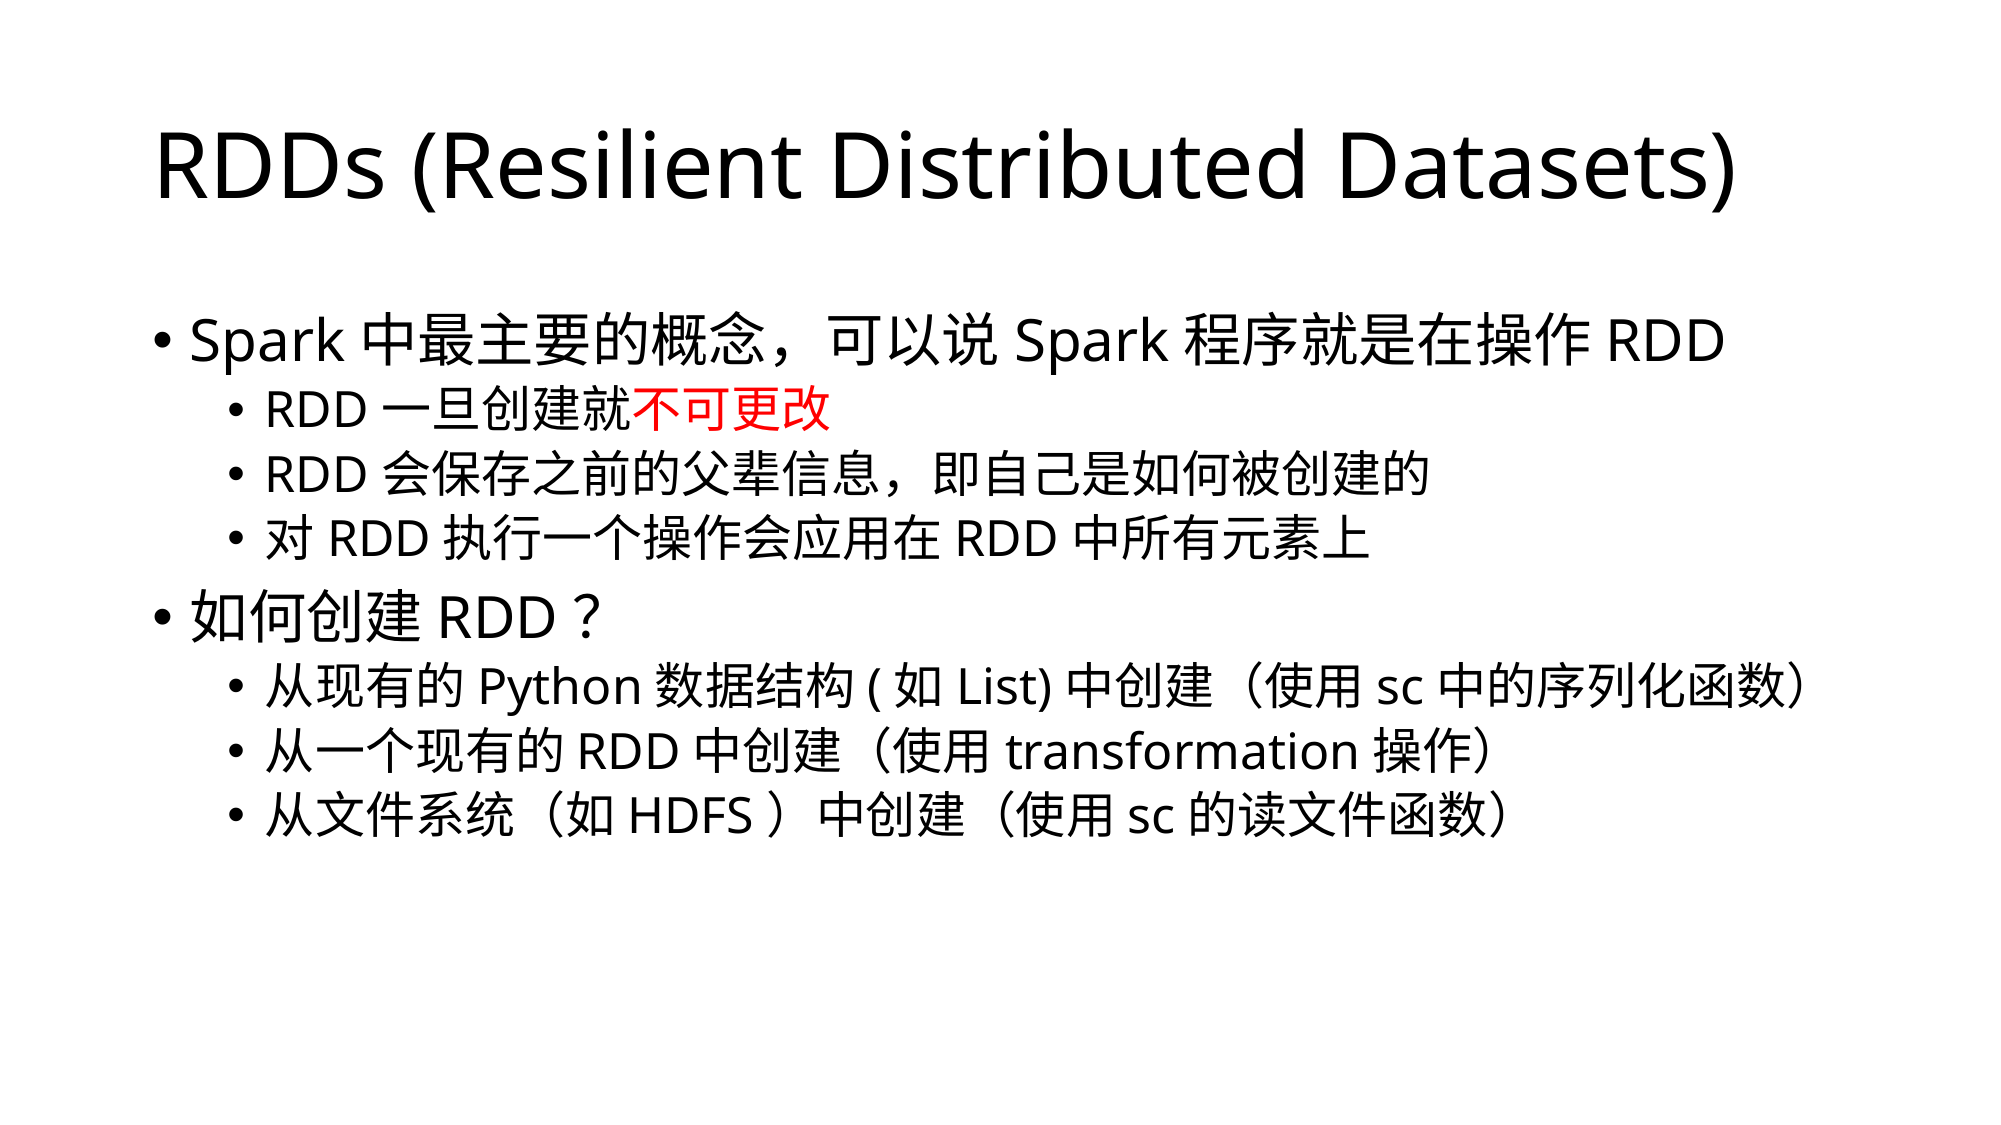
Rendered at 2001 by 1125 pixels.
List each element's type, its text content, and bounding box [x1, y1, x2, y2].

list Spark中最主要的概念，可以说Spark程序就是在操作RDD RDD一旦创建就不可更改 RDD会保存之前的父辈信息，即自己是如何被创建的 对RDD执行一个操作会应用在RDD中所有元素上 如何创建RDD？ 从现有的Python数据结构(如List)中创建（使用sc中的序列化函数） 从一个现有的RDD中创建（使用transformation操作） 从文件系统（如HDFS）中创建（使用sc的读文件函数） [137, 303, 1863, 1018]
title RDDs (Resilient Distributed Datasets) [137, 59, 1863, 278]
